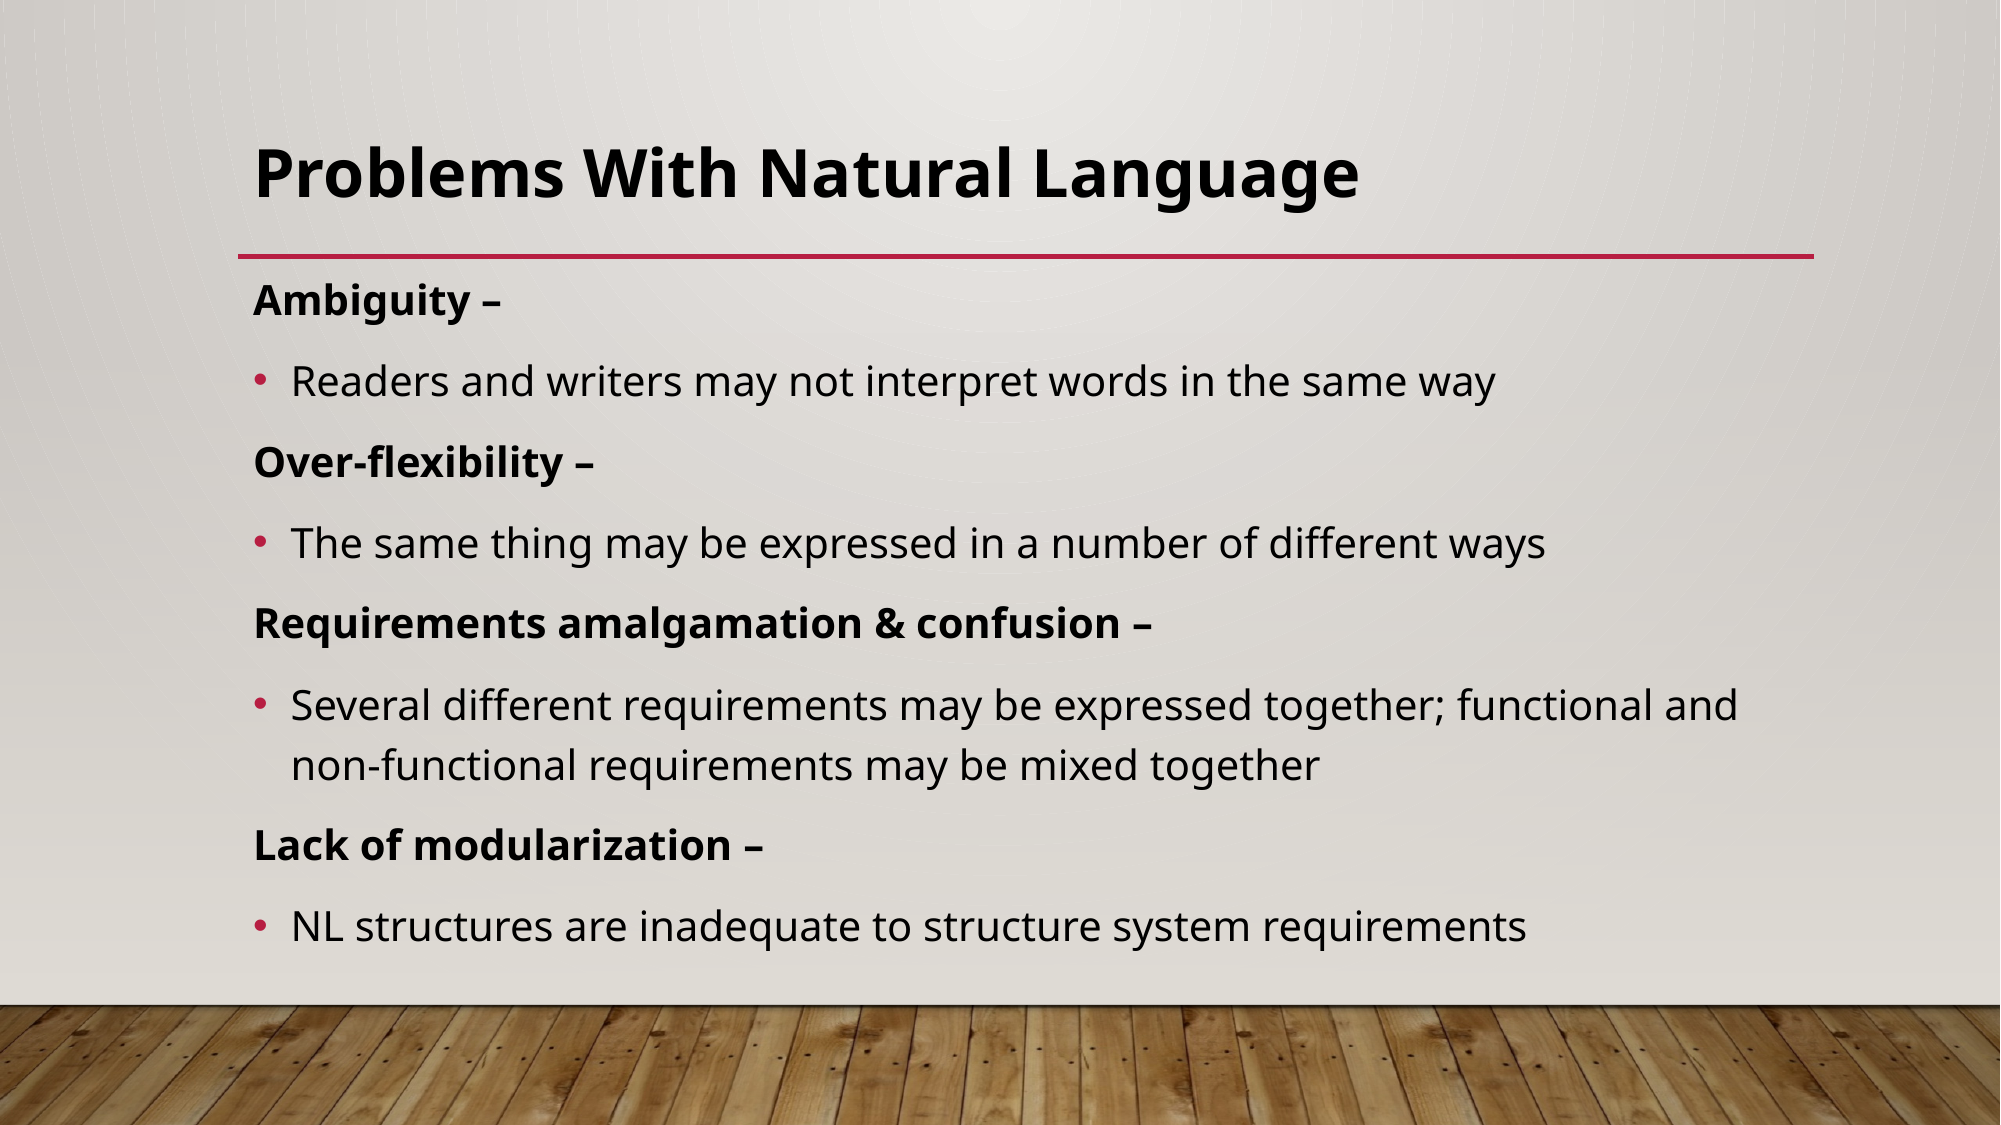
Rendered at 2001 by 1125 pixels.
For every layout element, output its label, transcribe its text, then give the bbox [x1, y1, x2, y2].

title Problems With Natural Language [238, 131, 1814, 256]
picture [0, 1005, 2000, 1125]
list Ambiguity – Readers and writers may not interpret words in the same way Over-flexibility – The same thing may be expressed in a number of different ways Requirements amalgamation & confusion – Several different requirements may be expressed together; functional and non-functional requirements may be mixed together Lack of modularization – NL structures are inadequate to structure system requirements [238, 256, 1814, 991]
